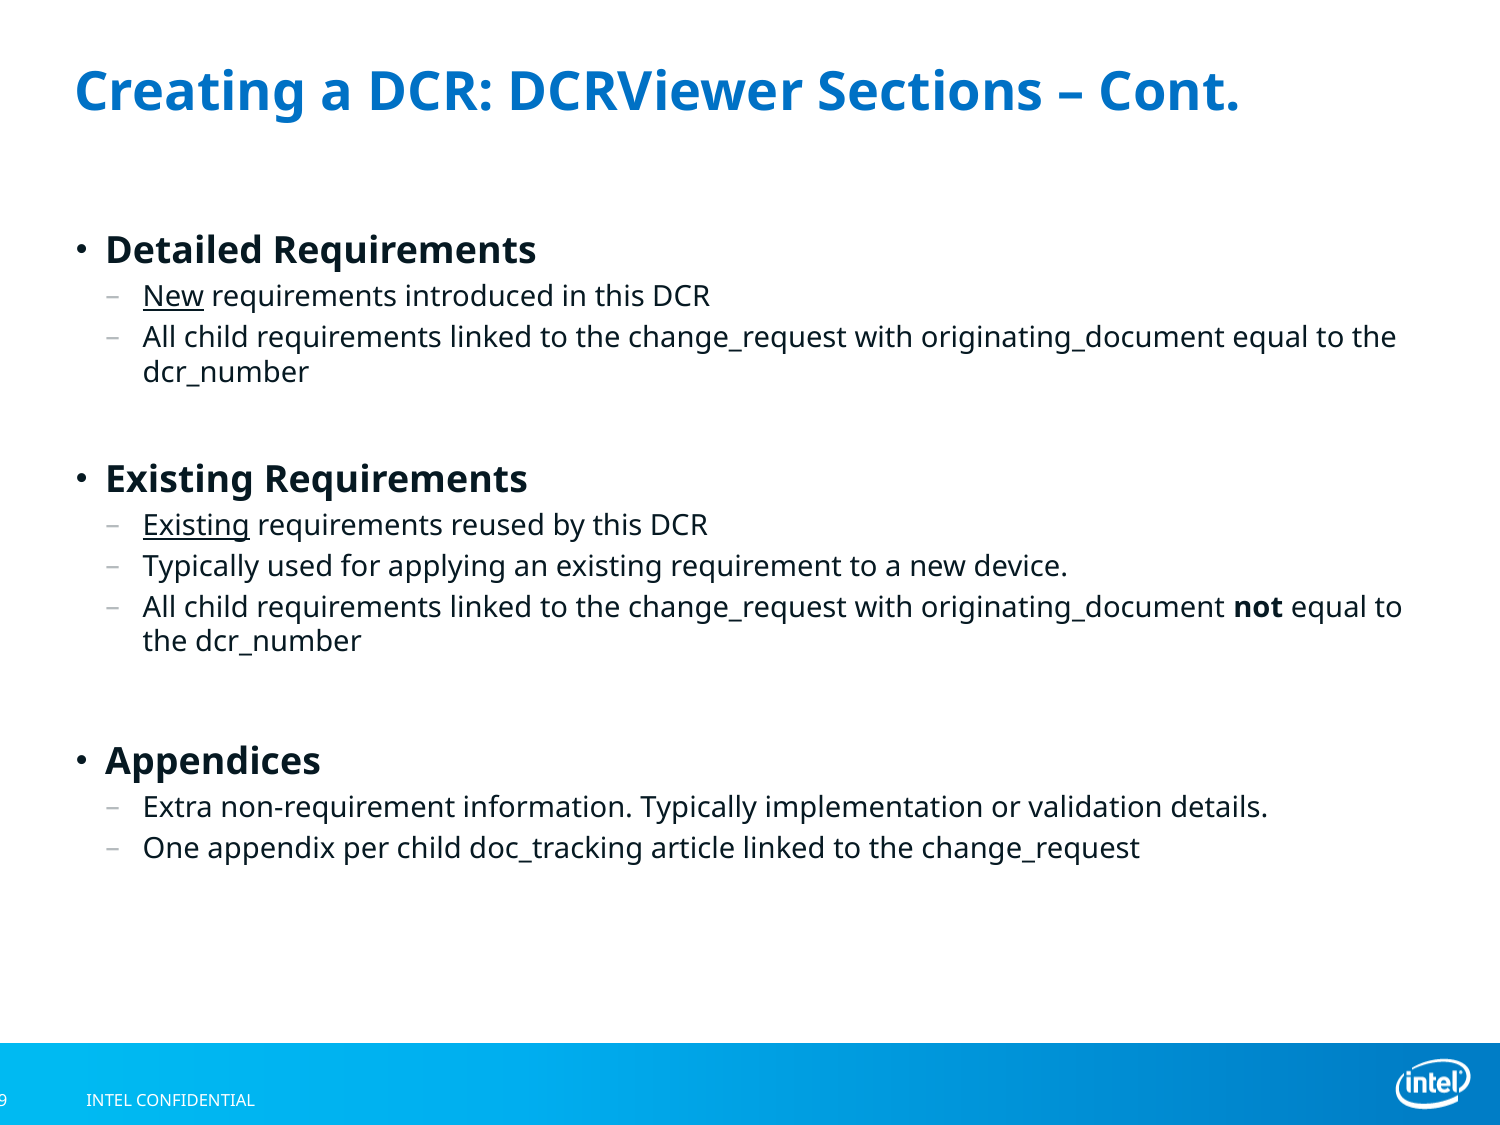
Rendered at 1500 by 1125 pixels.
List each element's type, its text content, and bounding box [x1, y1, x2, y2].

picture [1307, 1043, 1314, 1125]
title Creating a DCR: DCRViewer Sections – Cont. [74, 66, 1425, 214]
picture [1245, 1043, 1252, 1125]
picture [1289, 1043, 1296, 1125]
list Detailed Requirements New requirements introduced in this DCR All child requirements linked to the change_request with originating_document equal to the dcr_number Existing Requirements Existing requirements reused by this DCR Typically used for applying an existing requirement to a new device. All child requirements linked to the change_request with originating_document not equal to the dcr_number Appendices Extra non-requirement information. Typically implementation or validation details. One appendix per child doc_tracking article linked to the change_request [74, 226, 1425, 971]
picture [1324, 1043, 1500, 1125]
